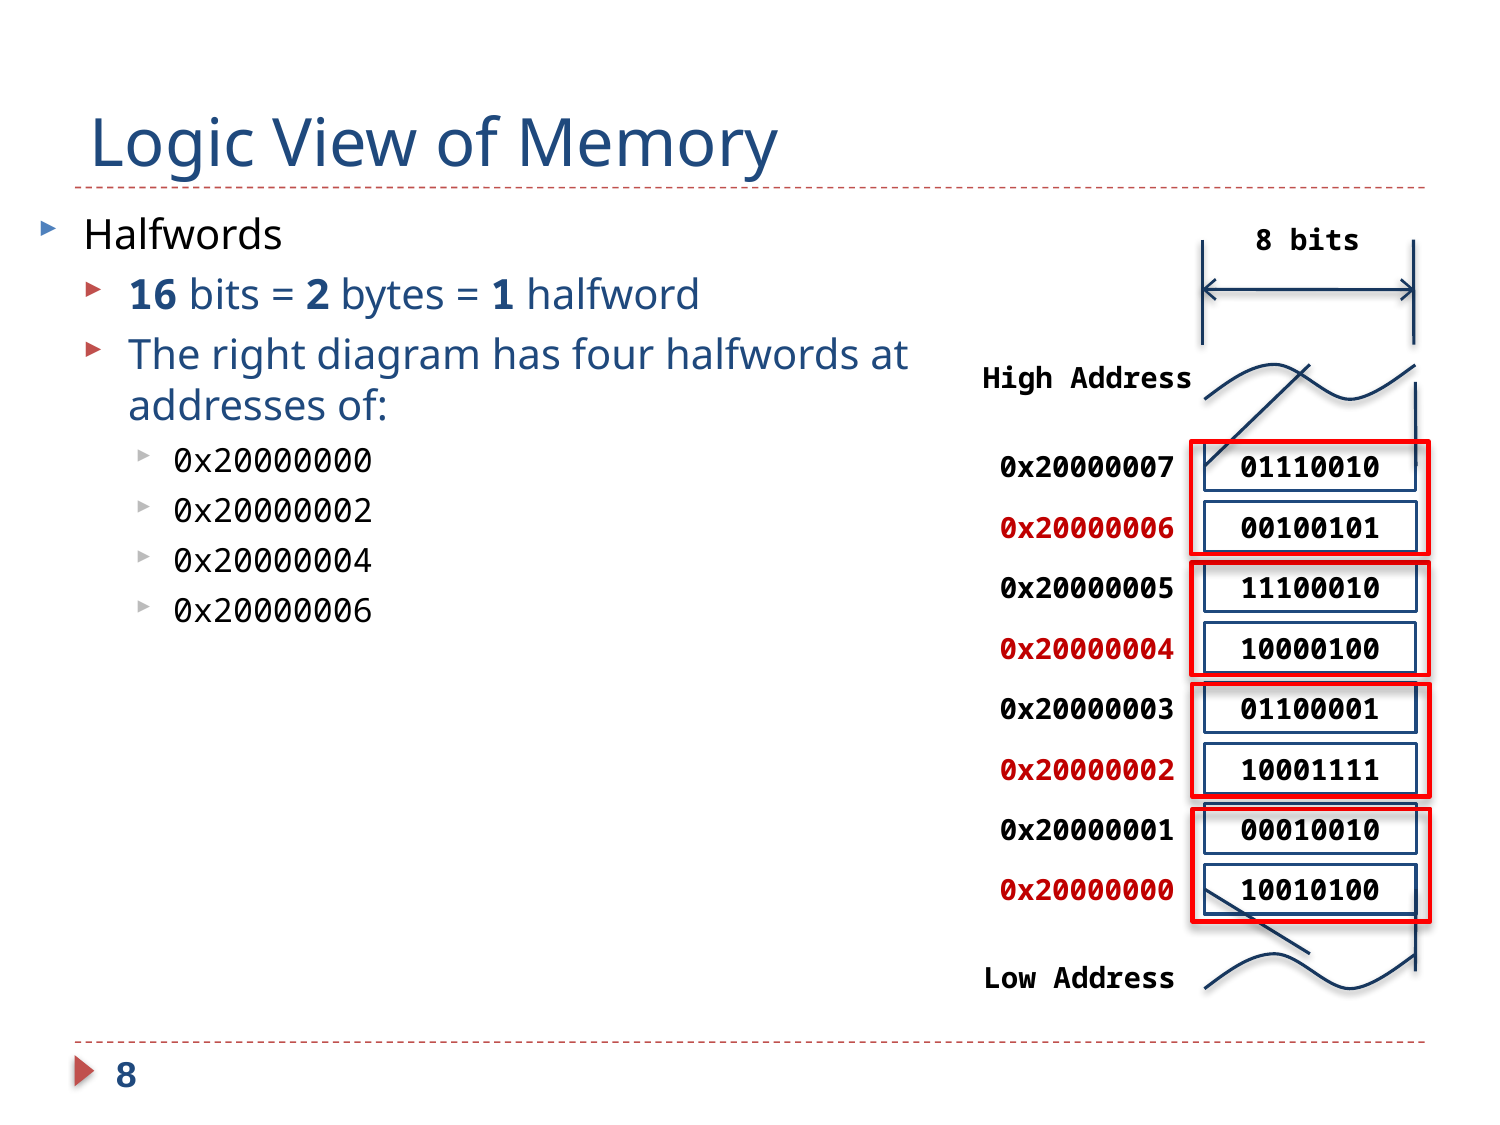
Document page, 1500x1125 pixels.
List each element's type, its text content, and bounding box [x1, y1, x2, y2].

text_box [974, 214, 1417, 1003]
text_box [1422, 441, 1429, 555]
text_box [1422, 808, 1431, 922]
text_box [1422, 564, 1430, 676]
list Halfwords 16 bits = 2 bytes = 1 halfword The right diagram has four halfwords at addresses of: 0x20000000 0x20000002 0x20000004 0x20000006 [23, 200, 970, 1010]
title Logic View of Memory [75, 24, 1425, 188]
slide_number 8 [100, 1042, 426, 1103]
text_box [1422, 683, 1430, 797]
